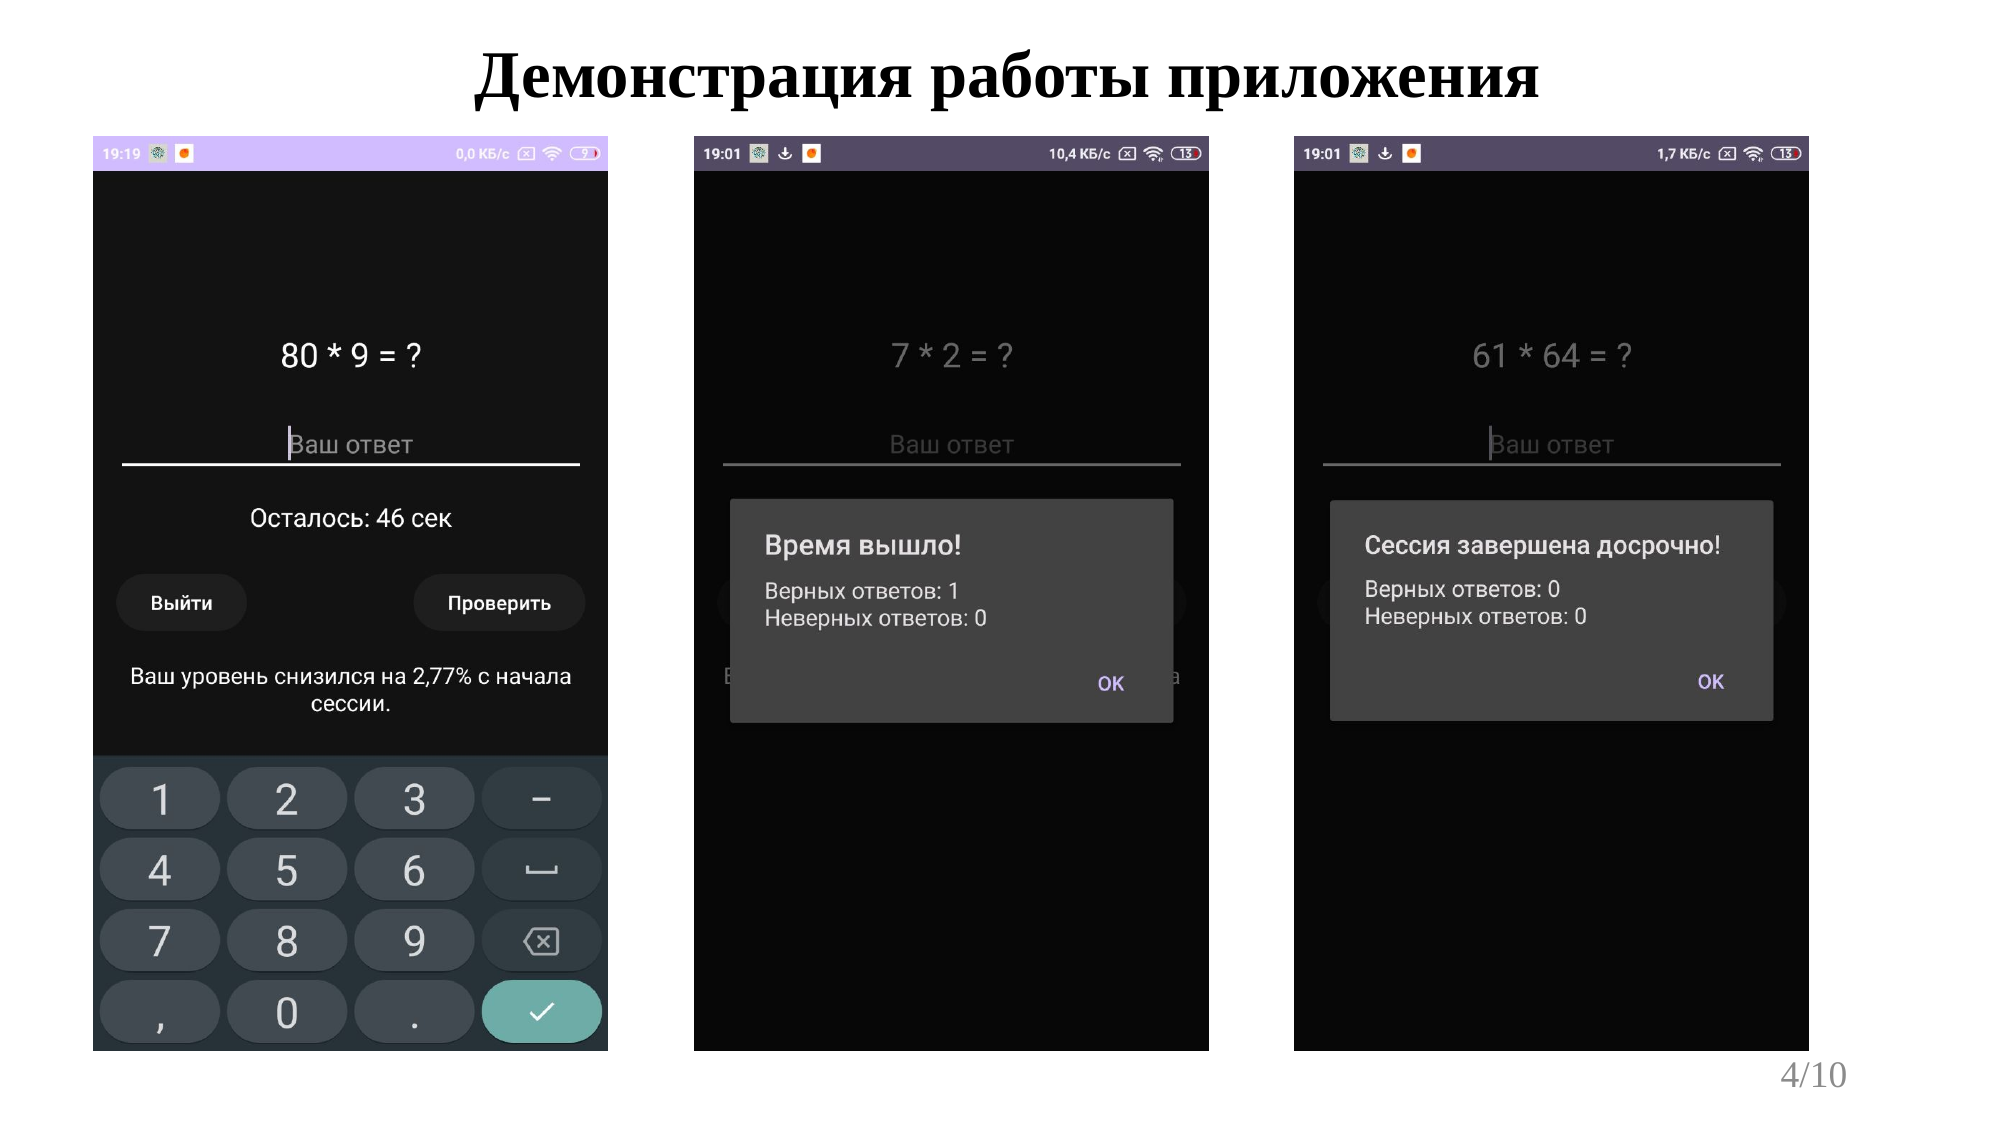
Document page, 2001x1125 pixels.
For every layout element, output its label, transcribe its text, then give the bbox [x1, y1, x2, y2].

slide_number 4/10 [1412, 1042, 1863, 1103]
picture [93, 136, 609, 1051]
picture [694, 136, 1209, 1051]
picture [1294, 136, 1809, 1051]
title Демонстрация работы приложения [137, 18, 1863, 135]
